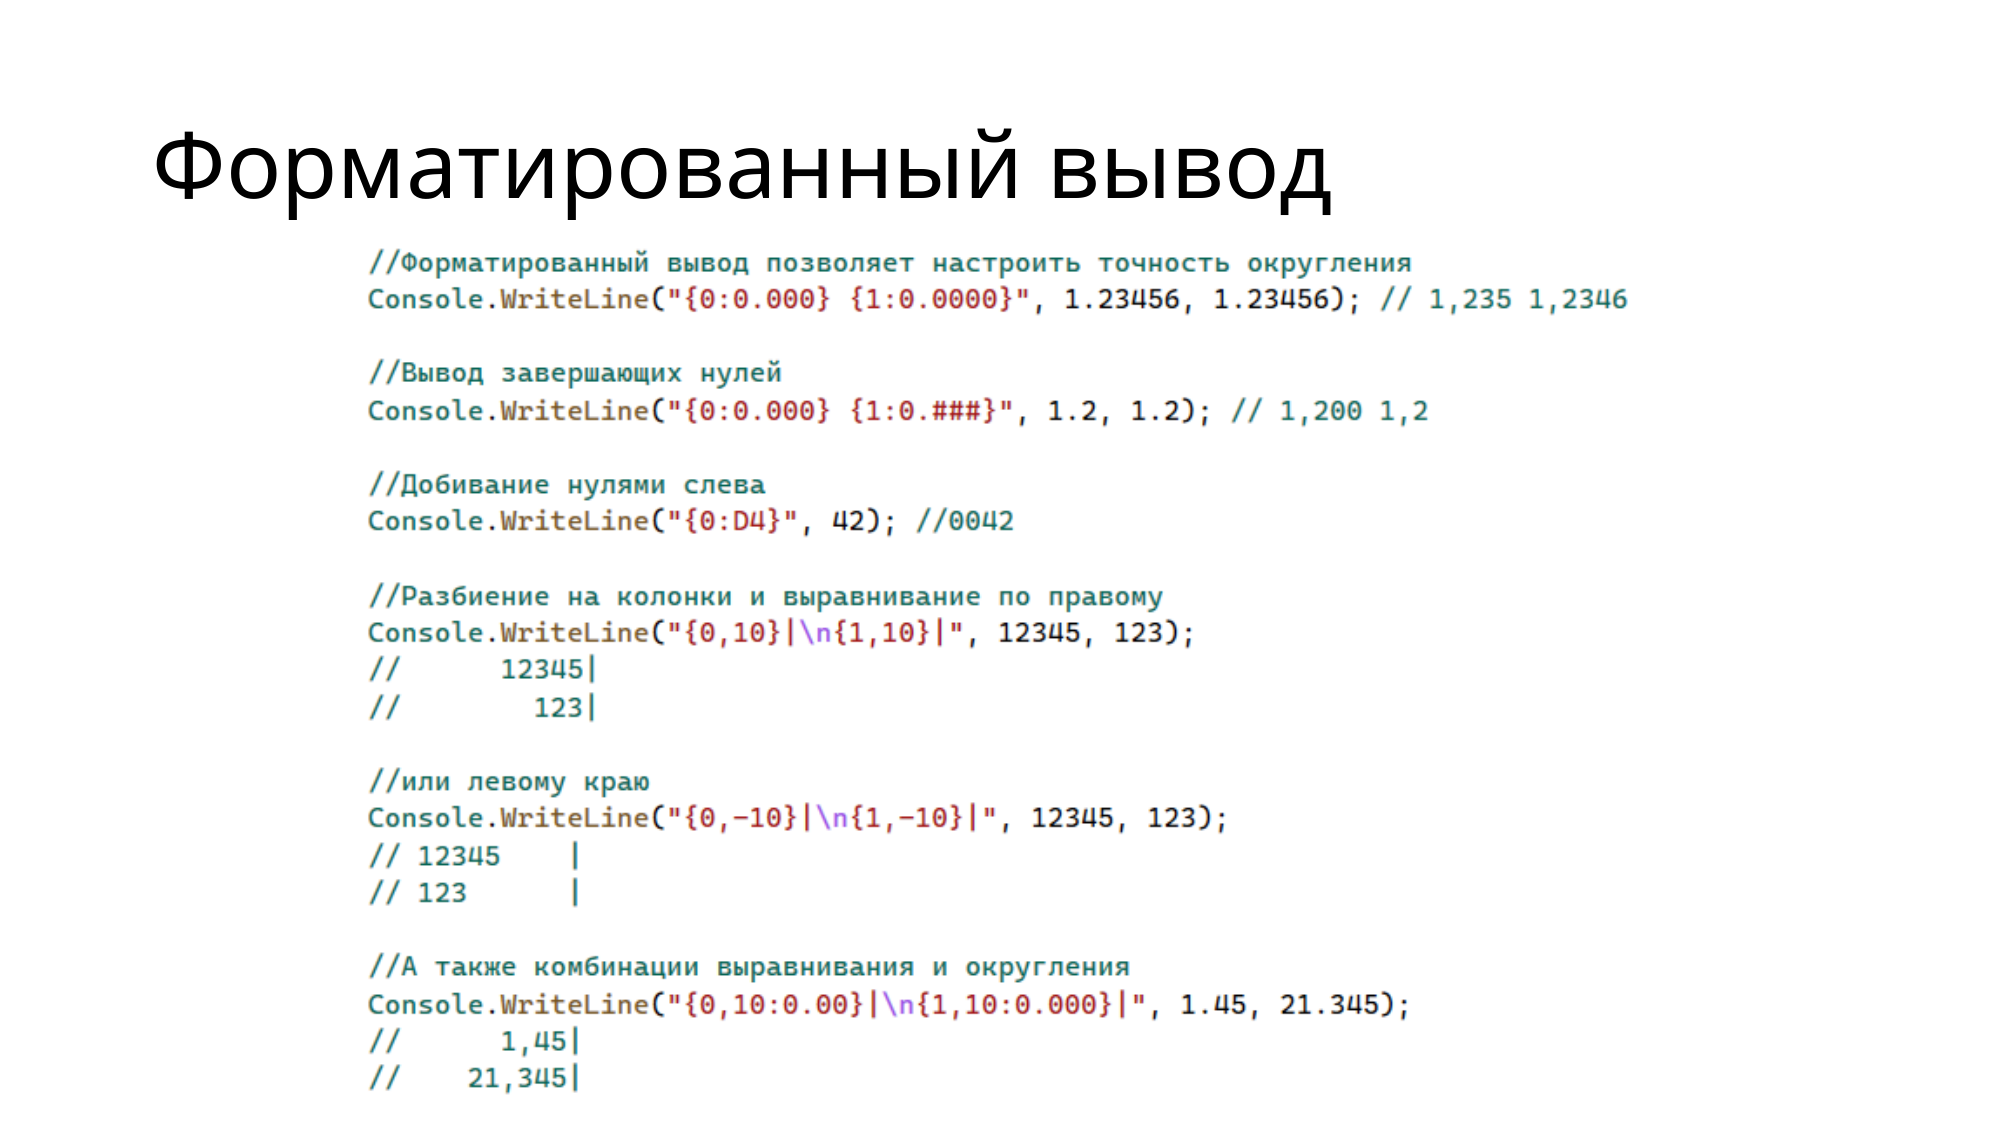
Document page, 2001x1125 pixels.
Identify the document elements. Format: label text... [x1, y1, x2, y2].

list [360, 237, 1640, 1105]
title Форматированный вывод [137, 59, 1863, 278]
